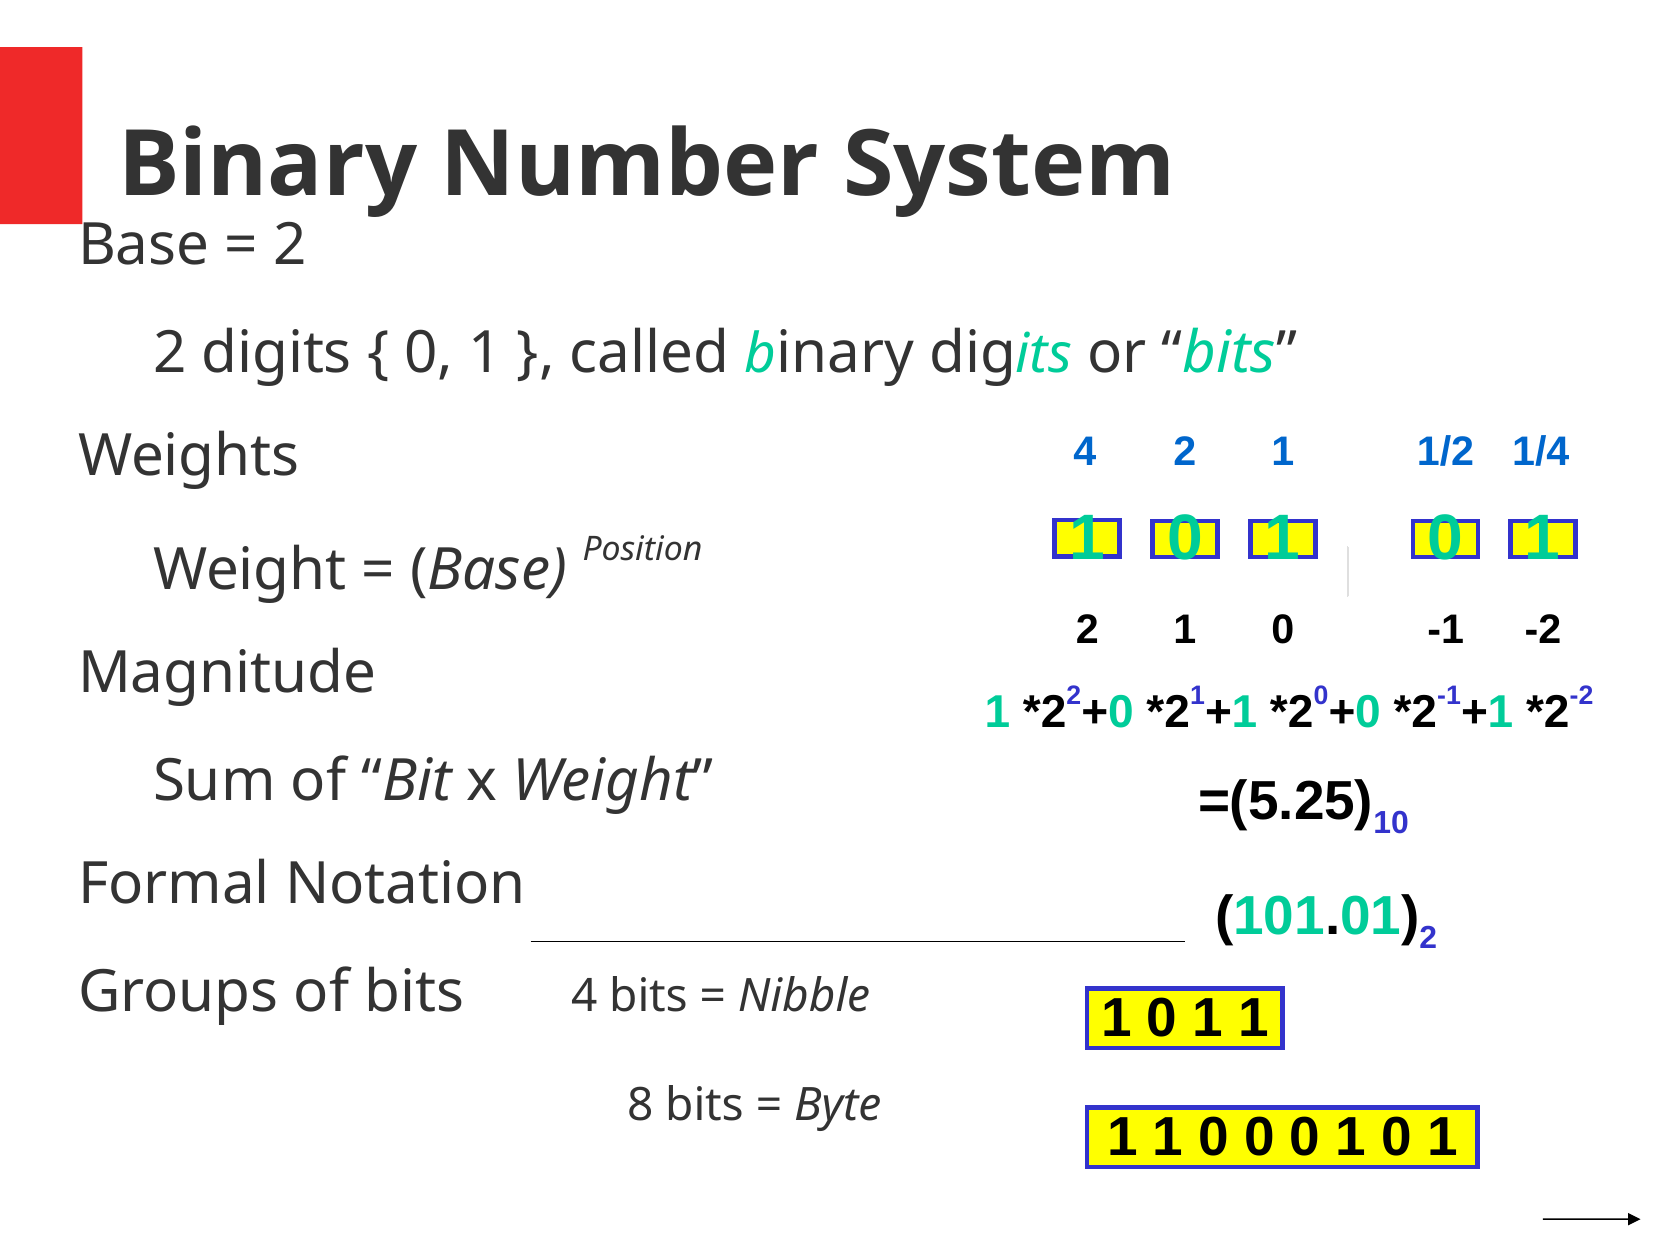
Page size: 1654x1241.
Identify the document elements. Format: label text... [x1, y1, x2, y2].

list Base = 2 2 digits { 0, 1 }, called binary digits or “bits” Weights Weight = (Base) Position Magnitude Sum of “Bit x Weight” Formal Notation Groups of bits 4 bits = Nibble 8 bits = Byte [78, 196, 1576, 1178]
title Binary Number System [118, 49, 1569, 196]
text_box 1 *22+0 *21+1 *20+0 *2-1+1 *2-2 =(5.25)10 [984, 685, 1609, 834]
text_box [1542, 1212, 1641, 1226]
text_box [1036, 429, 1590, 653]
text_box 1 1 0 0 0 1 0 1 [1087, 1107, 1478, 1167]
text_box (101.01)2 [1184, 880, 1543, 948]
text_box 1 0 1 1 [1087, 988, 1283, 1049]
